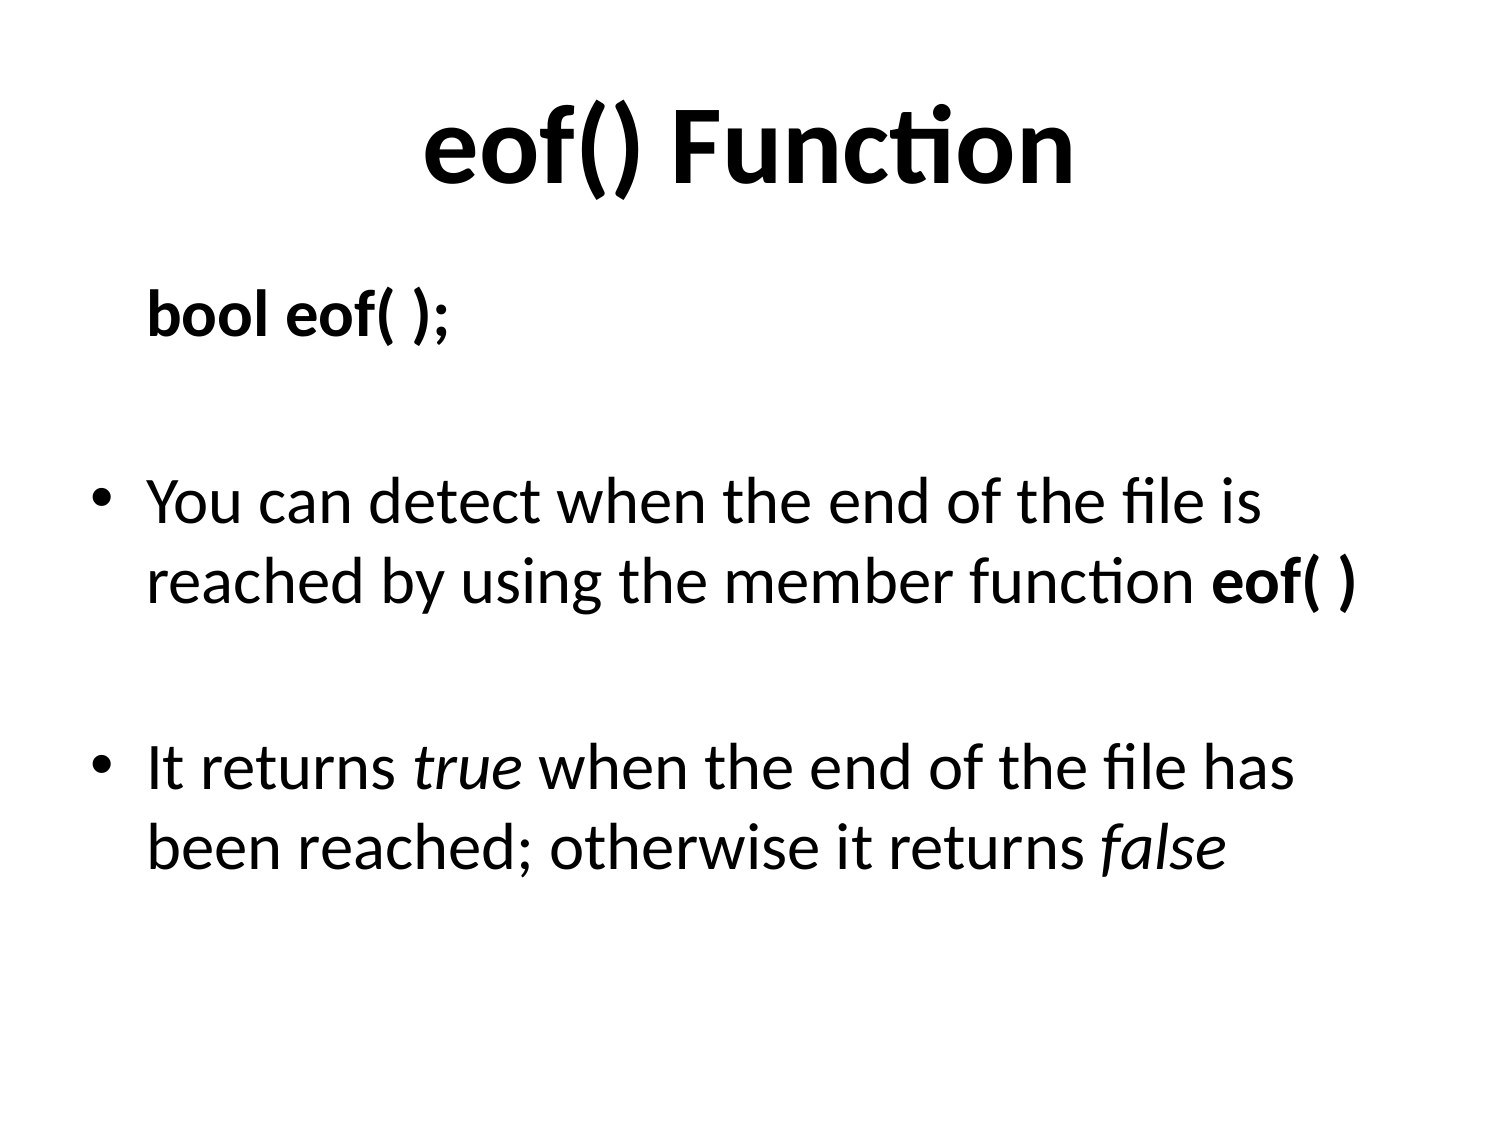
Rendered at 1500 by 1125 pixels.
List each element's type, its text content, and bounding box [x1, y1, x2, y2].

list bool eof( ); You can detect when the end of the file is reached by using the member function eof( ) It returns true when the end of the file has been reached; otherwise it returns false [75, 262, 1425, 1005]
title eof() Function [75, 45, 1425, 233]
